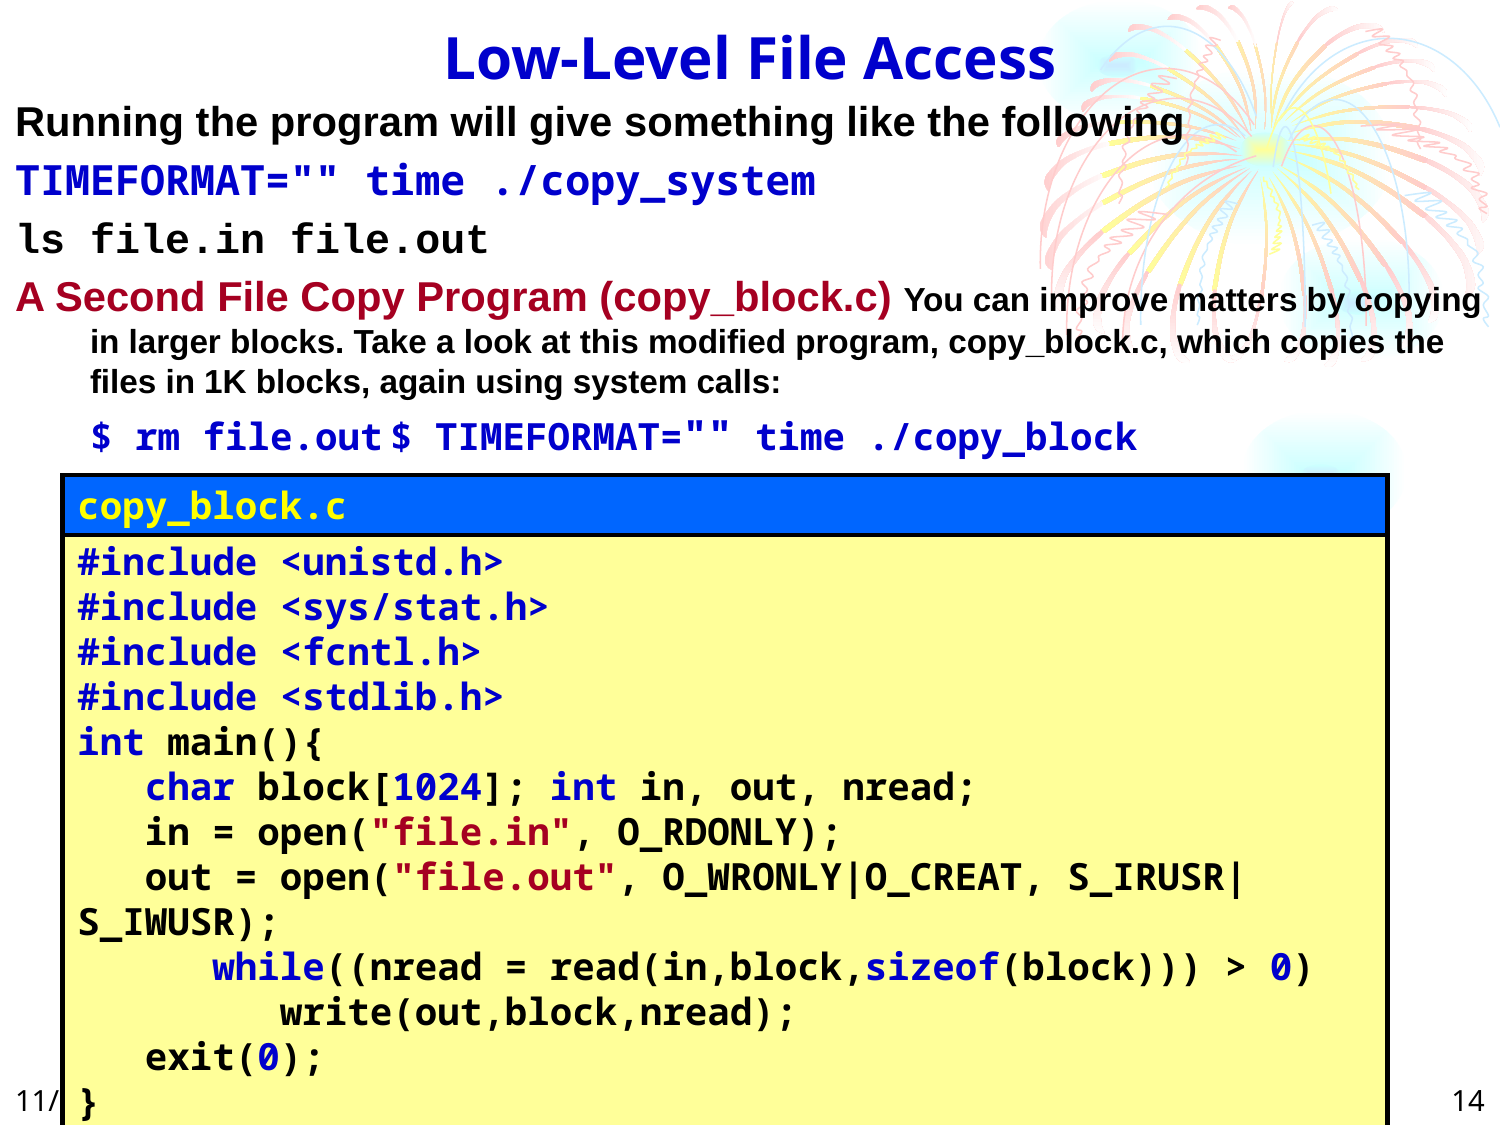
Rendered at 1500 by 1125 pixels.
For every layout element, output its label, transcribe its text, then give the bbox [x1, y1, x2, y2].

list Running the program will give something like the following TIMEFORMAT="" time ./copy_system ls file.in file.out A Second File Copy Program (copy_block.c) You can improve matters by copying in larger blocks. Take a look at this modified program, copy_block.c, which copies the files in 1K blocks, again using system calls: $ rm file.out $ TIMEFORMAT="" time ./copy_block [0, 87, 1500, 400]
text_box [62, 474, 1388, 1088]
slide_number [0, 1074, 60, 1125]
slide_number 14 [1390, 1074, 1500, 1125]
title Low-Level File Access [0, 0, 1500, 87]
